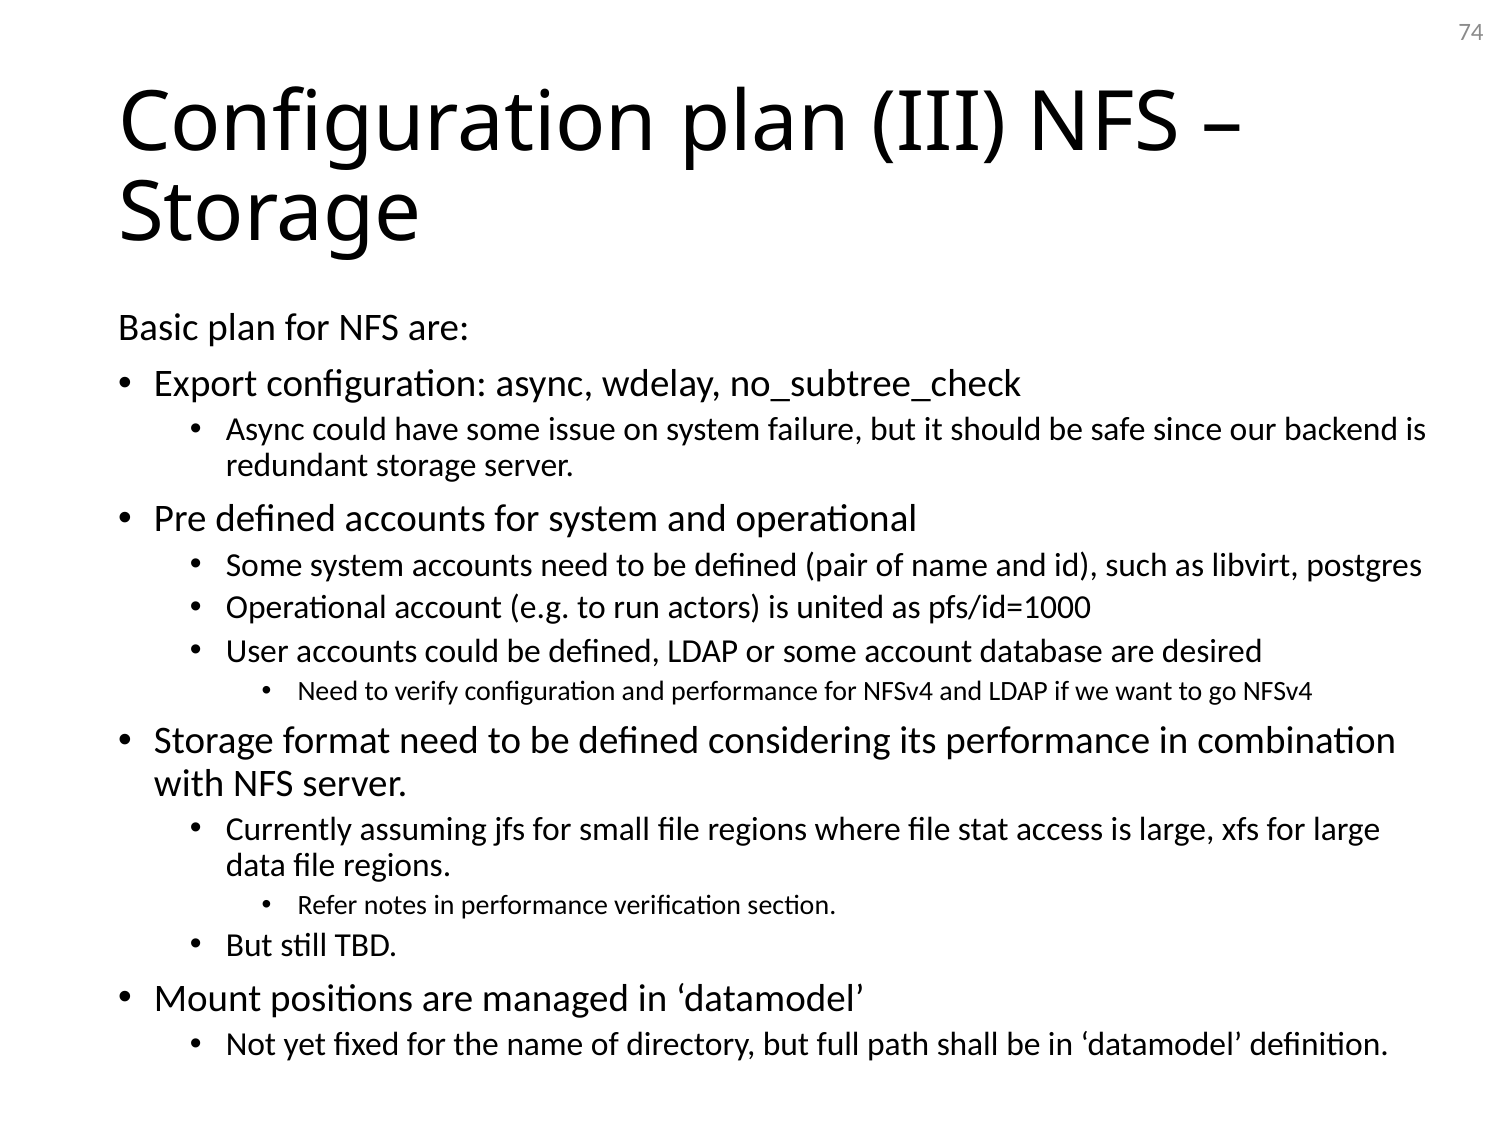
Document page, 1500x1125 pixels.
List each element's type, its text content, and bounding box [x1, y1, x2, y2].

title Configuration plan (III) NFS – Storage [103, 59, 1397, 278]
slide_number 74 [1161, 0, 1499, 61]
list Basic plan for NFS are: Export configuration: async, wdelay, no_subtree_check Async could have some issue on system failure, but it should be safe since our backend is redundant storage server. Pre defined accounts for system and operational Some system accounts need to be defined (pair of name and id), such as libvirt, postgres Operational account (e.g. to run actors) is united as pfs/id=1000 User accounts could be defined, LDAP or some account database are desired Need to verify configuration and performance for NFSv4 and LDAP if we want to go NFSv4 Storage format need to be defined considering its performance in combination with NFS server. Currently assuming jfs for small file regions where file stat access is large, xfs for large data file regions. Refer notes in performance verification section. But still TBD. Mount positions are managed in ‘datamodel’ Not yet fixed for the name of directory, but full path shall be in ‘datamodel’ definition. [103, 299, 1448, 1098]
